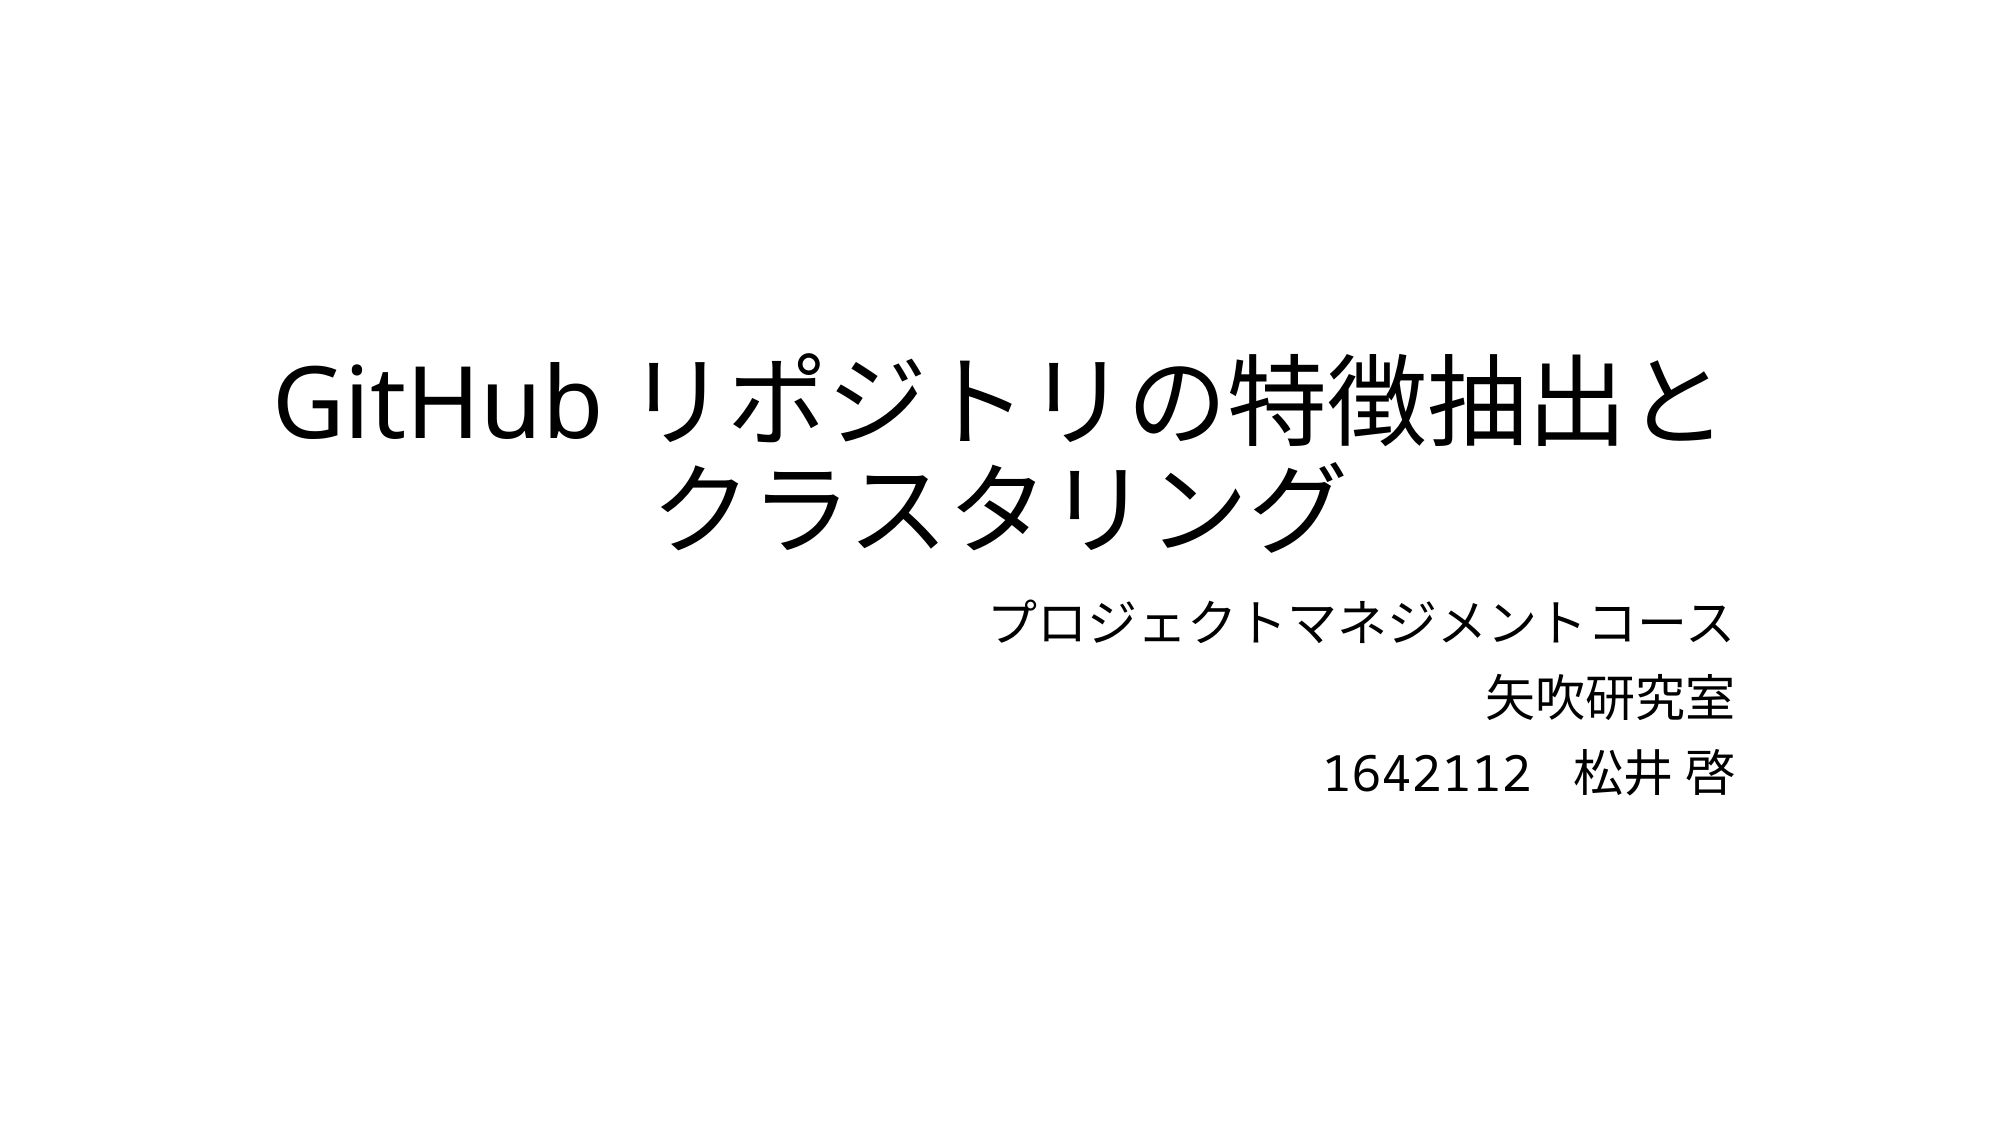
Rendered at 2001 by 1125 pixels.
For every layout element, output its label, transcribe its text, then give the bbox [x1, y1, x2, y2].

title GitHubリポジトリの特徴抽出とクラスタリング [249, 184, 1750, 576]
subtitle プロジェクトマネジメントコース 矢吹研究室 1642112 松井 啓 [249, 590, 1750, 863]
